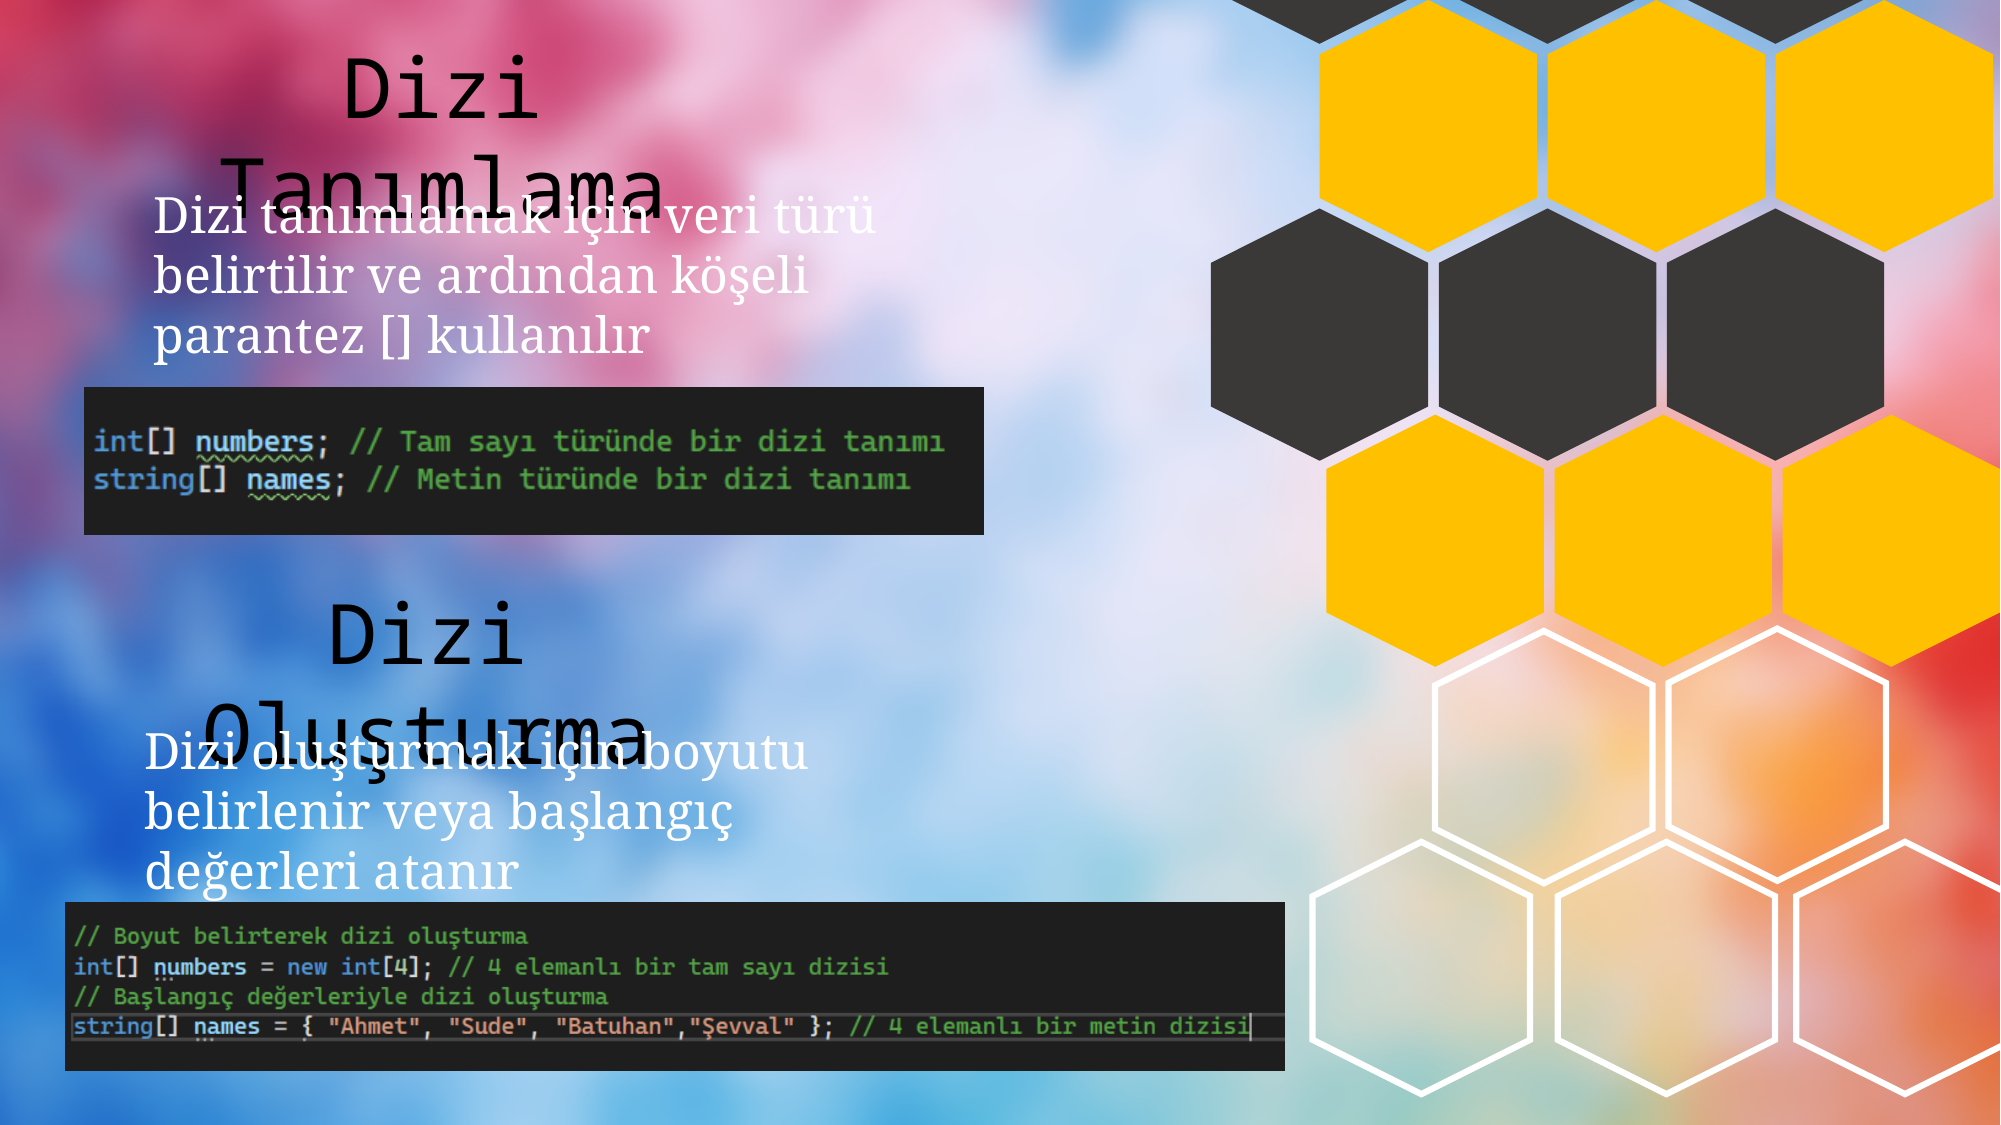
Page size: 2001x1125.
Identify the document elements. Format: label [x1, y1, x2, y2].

picture [0, 0, 2000, 1125]
text_box [1203, 0, 2000, 667]
